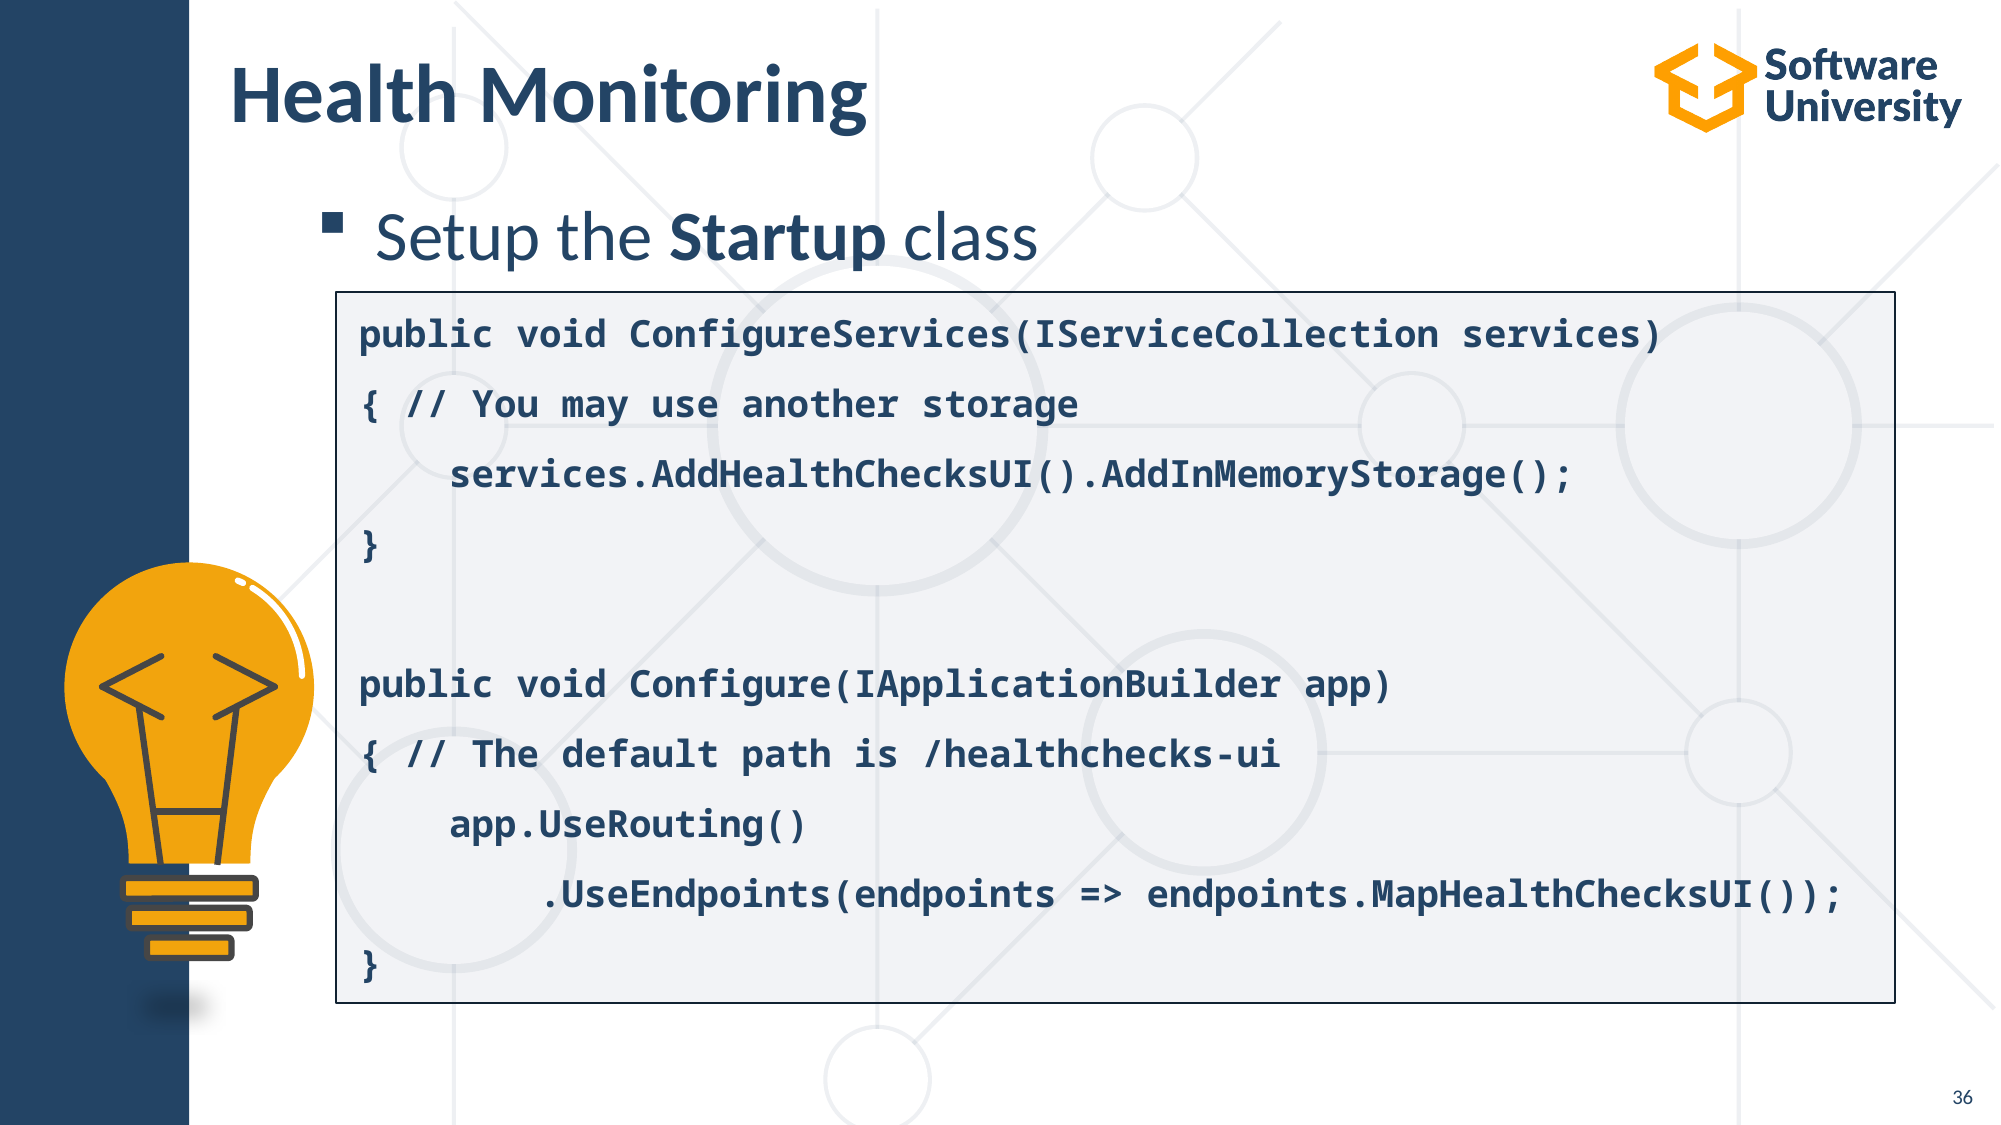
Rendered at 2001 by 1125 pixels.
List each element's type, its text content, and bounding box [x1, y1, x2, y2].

text_box public void ConfigureServices(IServiceCollection services) { // You may use another storage services.AddHealthChecksUI().AddInMemoryStorage(); } public void Configure(IApplicationBuilder app) { // The default path is /healthchecks-ui app.UseRouting() .UseEndpoints(endpoints => endpoints.MapHealthChecksUI()); } [335, 292, 1895, 1003]
list Setup the Startup class [298, 183, 1968, 1094]
title Health Monitoring [212, 16, 1628, 162]
picture [1641, 31, 1973, 145]
slide_number 36 [1927, 1067, 1989, 1117]
